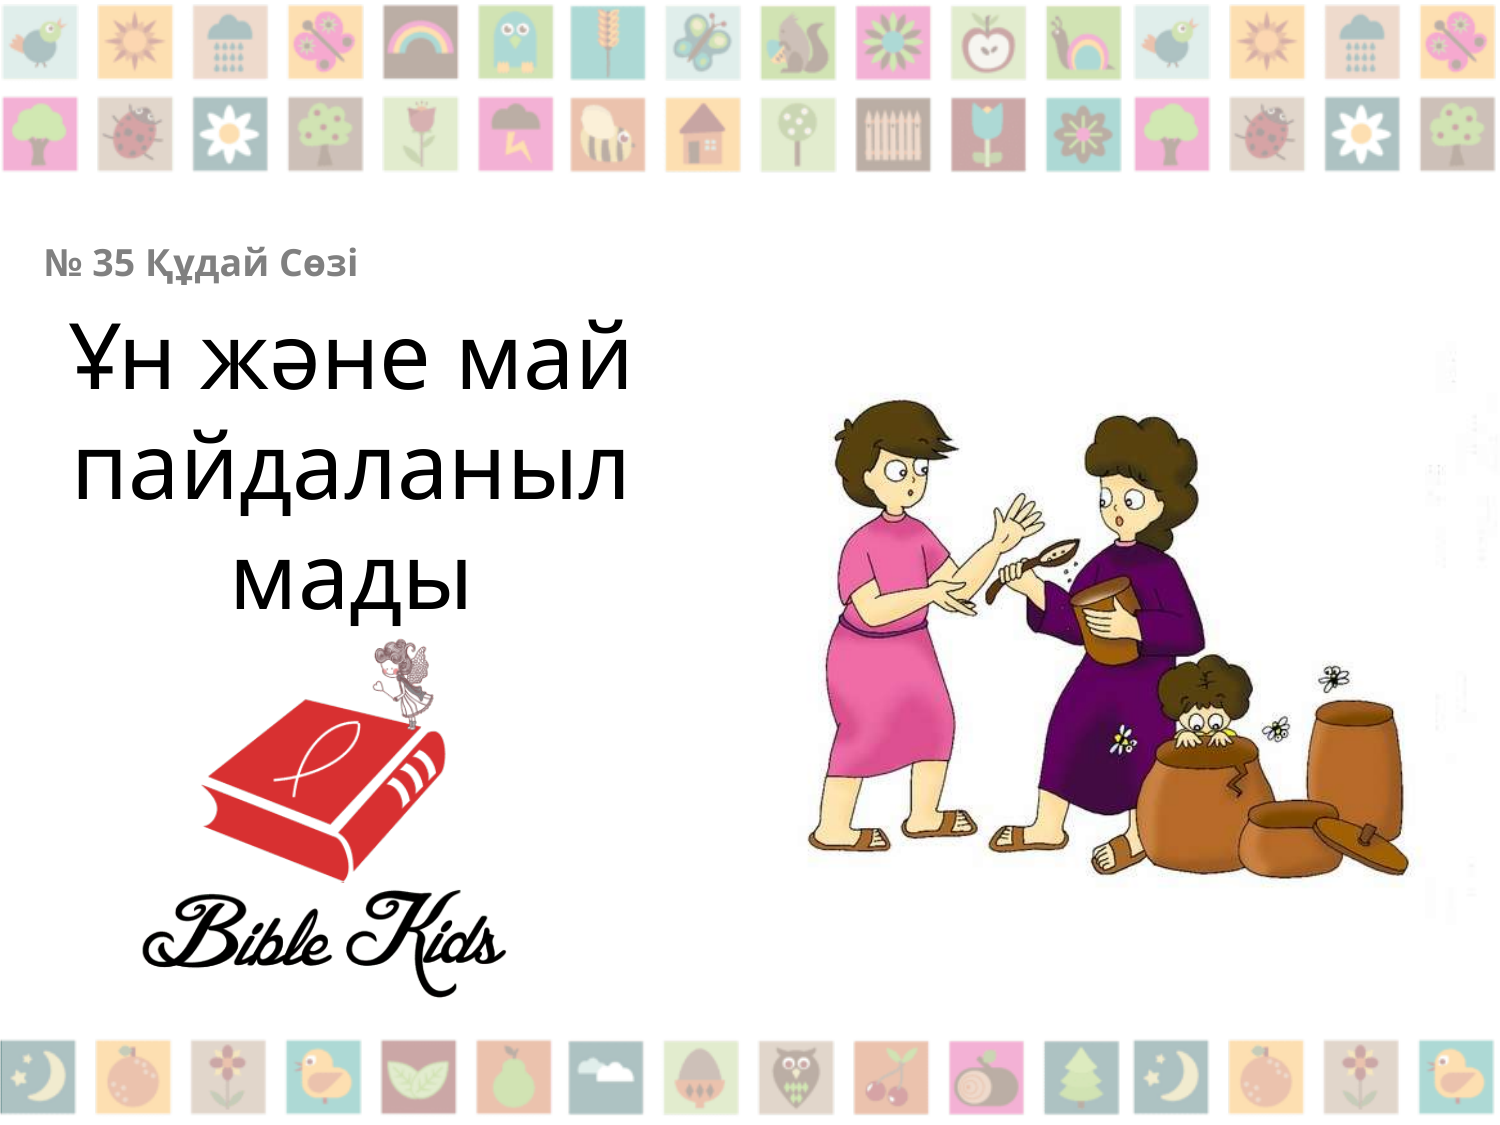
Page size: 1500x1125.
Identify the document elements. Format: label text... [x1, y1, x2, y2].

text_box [0, 1028, 1500, 1118]
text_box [0, 3, 1500, 181]
text_box Ұн және май пайдаланылмады [29, 290, 675, 636]
picture [117, 600, 544, 1027]
text_box № 35 Құдай Сөзі [29, 231, 526, 290]
picture [664, 331, 1500, 925]
